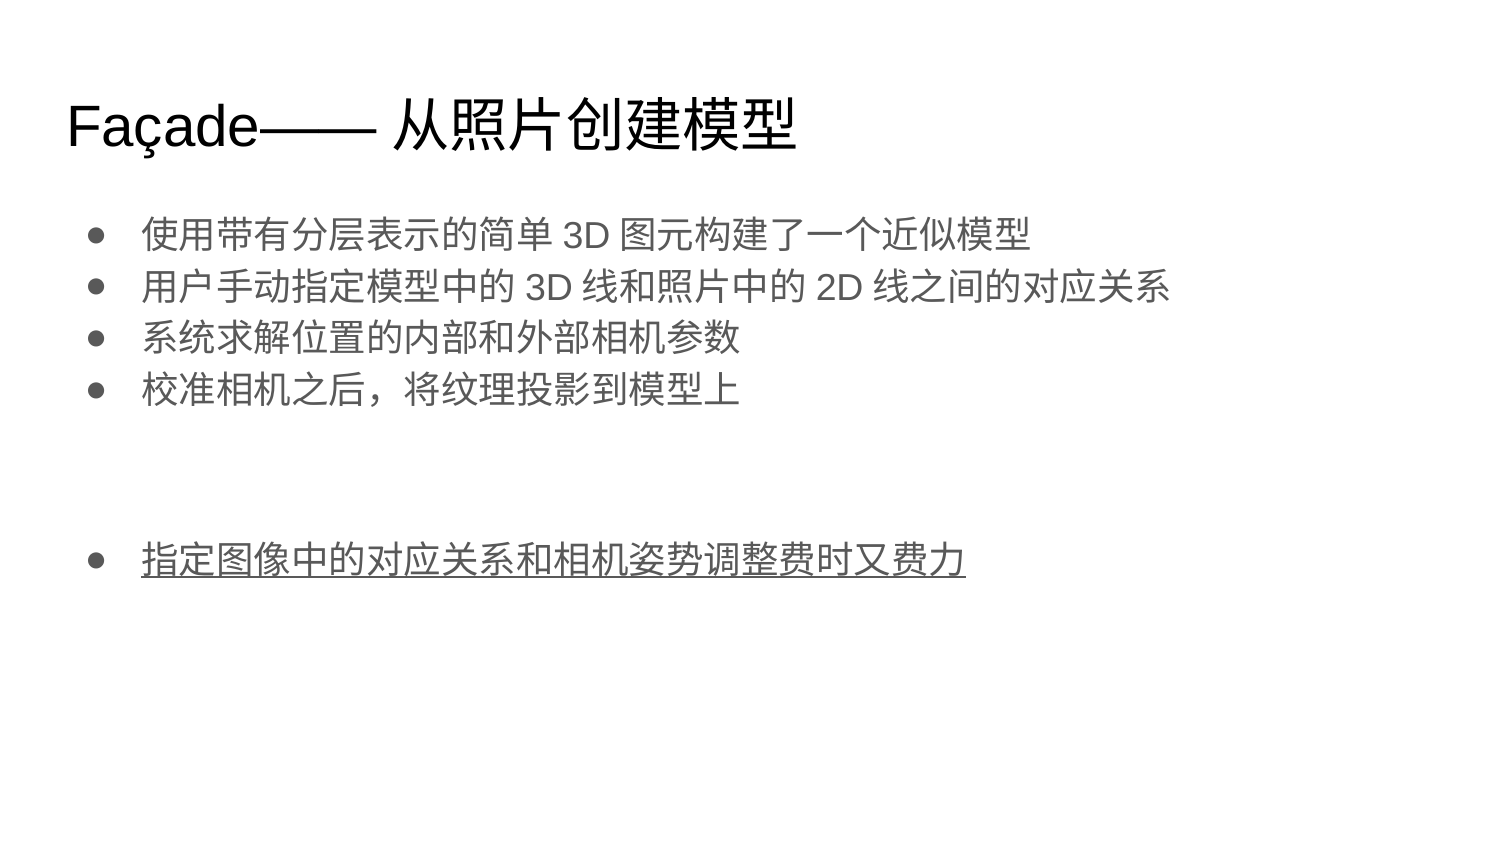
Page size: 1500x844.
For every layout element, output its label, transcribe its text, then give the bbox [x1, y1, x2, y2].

list 使用带有分层表示的简单3D图元构建了一个近似模型 用户手动指定模型中的3D线和照片中的2D线之间的对应关系 系统求解位置的内部和外部相机参数 校准相机之后，将纹理投影到模型上 指定图像中的对应关系和相机姿势调整费时又费力 [51, 189, 1449, 750]
title Façade——从照片创建模型 [51, 72, 1449, 167]
